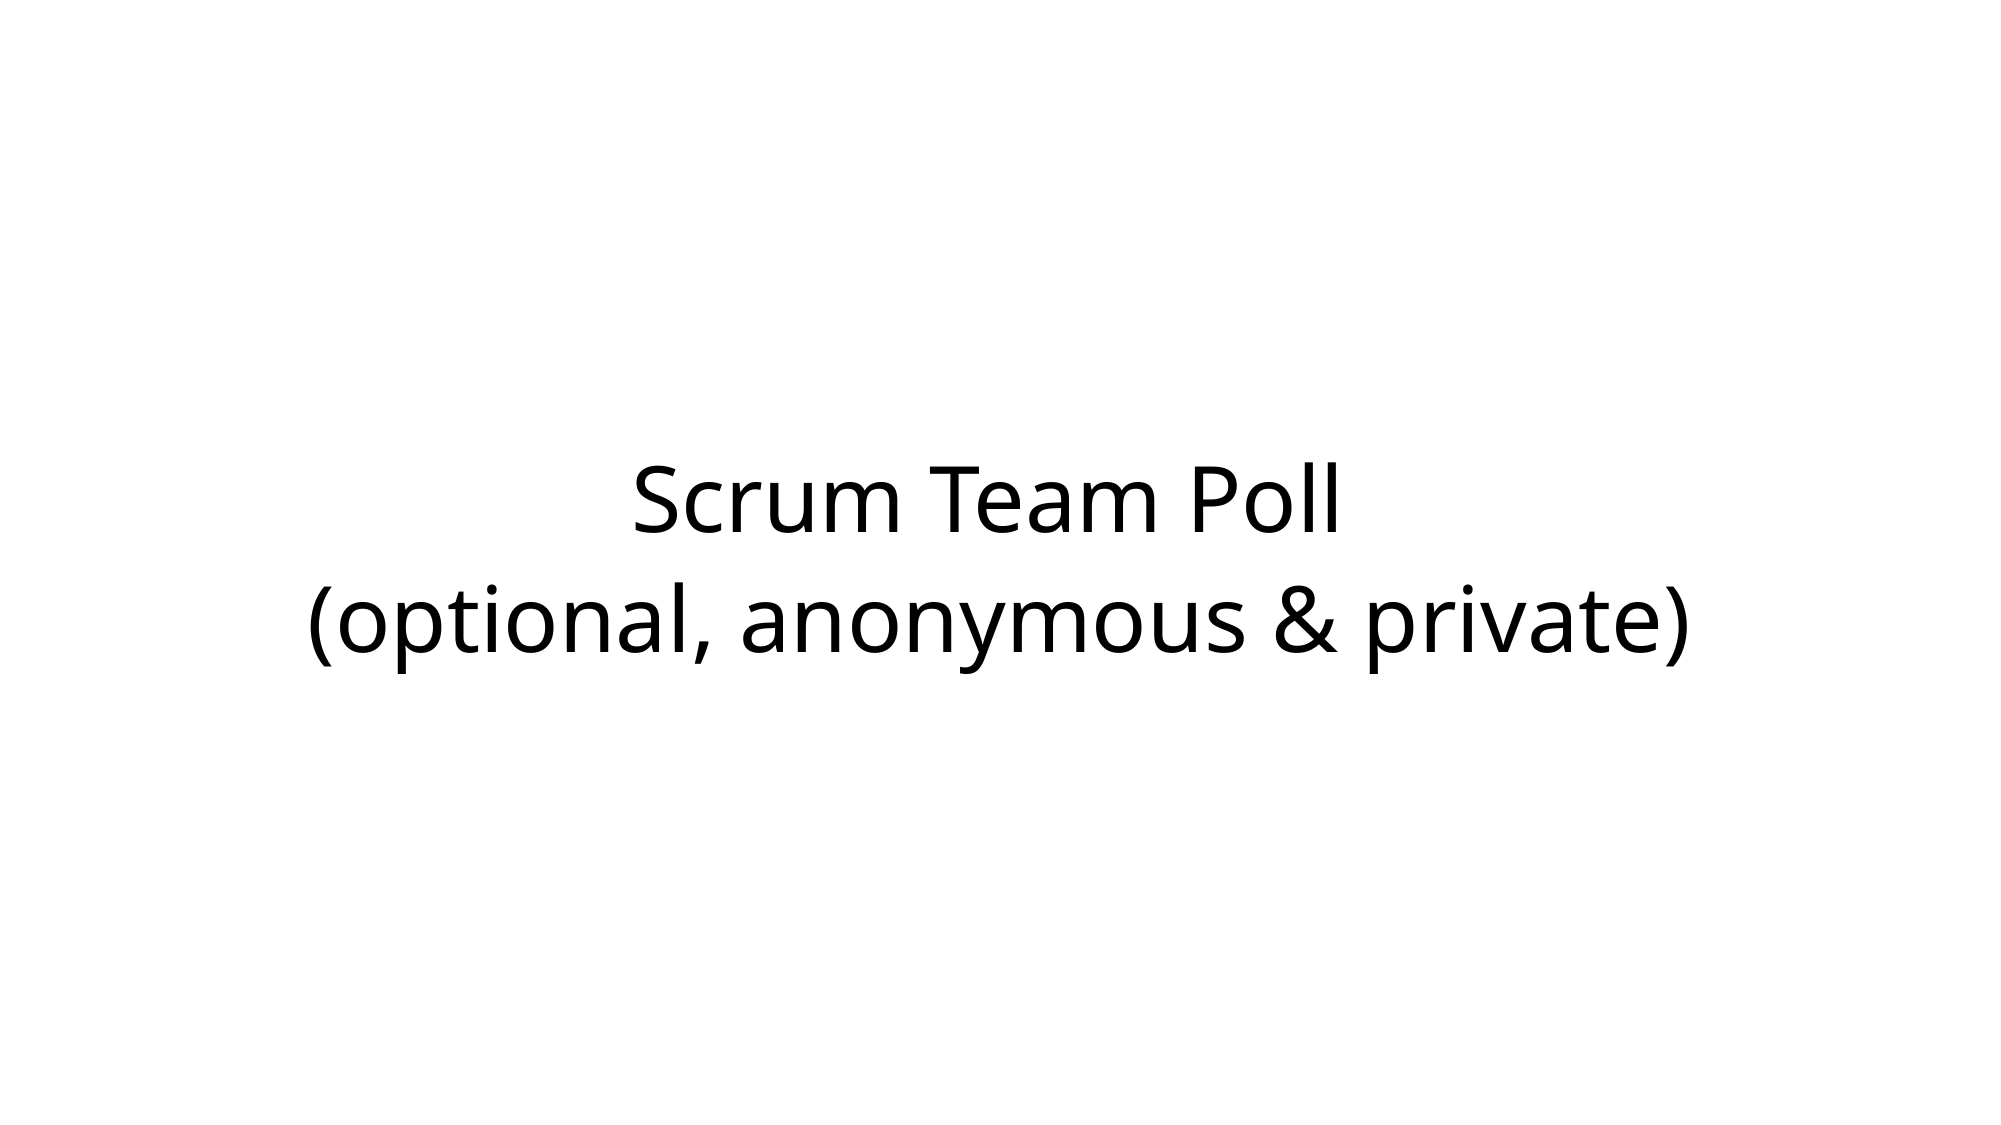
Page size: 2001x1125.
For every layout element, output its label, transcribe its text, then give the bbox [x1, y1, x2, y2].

list Scrum Team Poll (optional, anonymous & private) [137, 503, 1863, 622]
